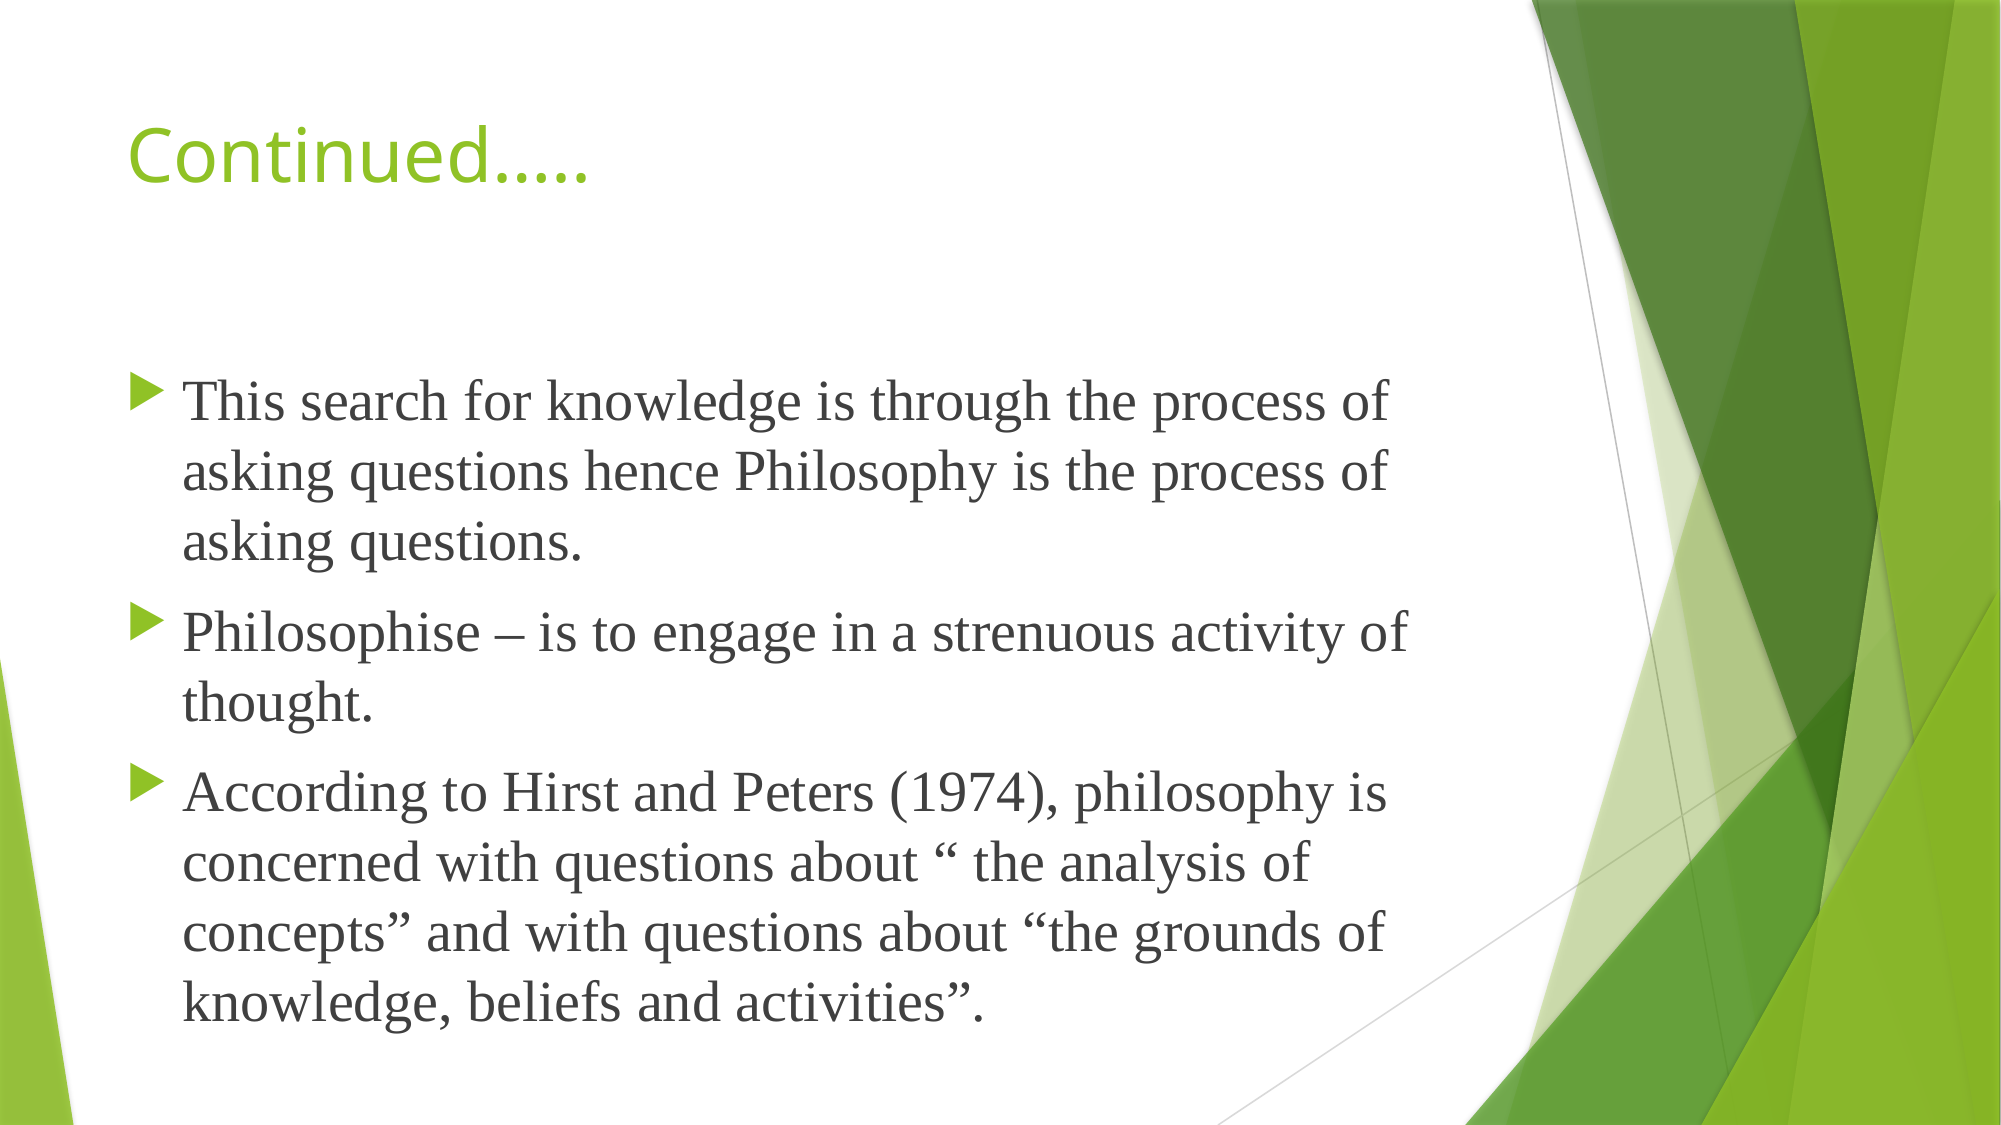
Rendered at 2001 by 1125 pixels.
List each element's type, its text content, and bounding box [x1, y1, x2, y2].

title Continued….. [111, 99, 1522, 317]
list This search for knowledge is through the process of asking questions hence Philosophy is the process of asking questions. Philosophise – is to engage in a strenuous activity of thought. According to Hirst and Peters (1974), philosophy is concerned with questions about “ the analysis of concepts” and with questions about “the grounds of knowledge, beliefs and activities”. [111, 354, 1522, 1041]
